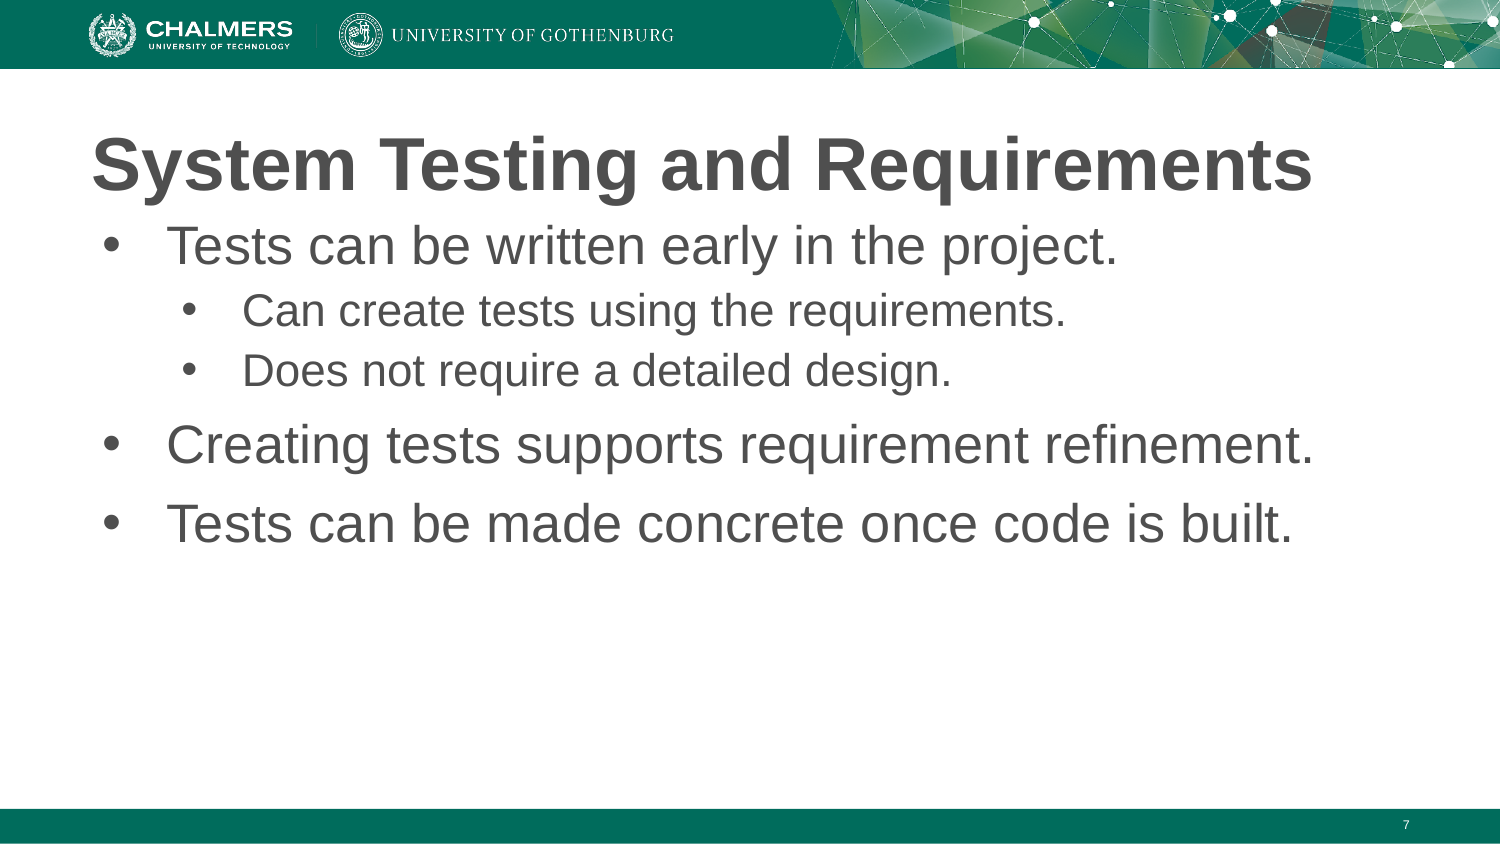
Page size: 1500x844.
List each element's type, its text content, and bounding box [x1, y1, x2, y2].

slide_number ‹#› [1074, 809, 1425, 844]
title System Testing and Requirements [76, 100, 1425, 210]
picture [64, 0, 696, 85]
list Tests can be written early in the project. Can create tests using the requirements. Does not require a detailed design. Creating tests supports requirement refinement. Tests can be made concrete once code is built. [76, 210, 1425, 782]
picture [759, 0, 1500, 68]
